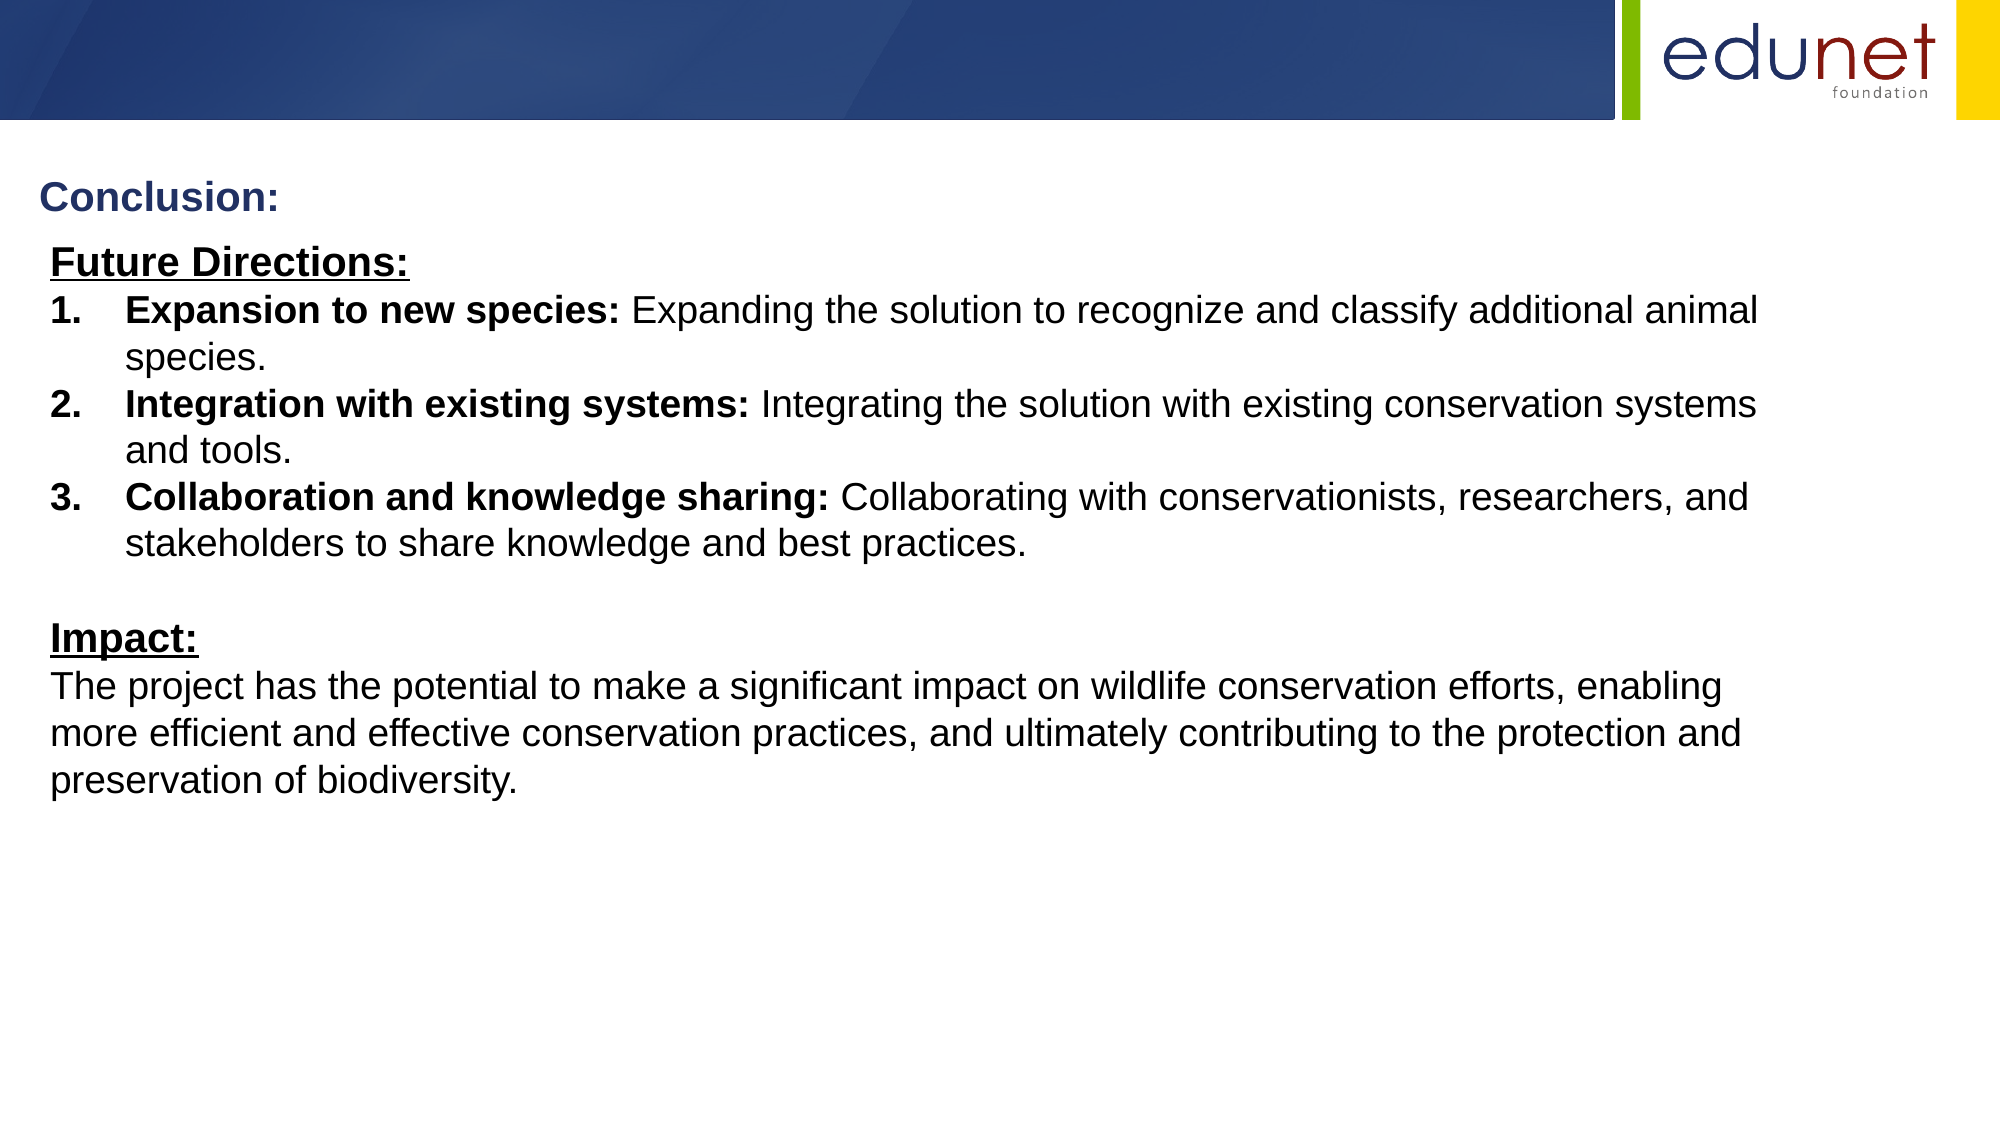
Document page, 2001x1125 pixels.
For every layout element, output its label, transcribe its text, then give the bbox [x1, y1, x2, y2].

text_box Future Directions: Expansion to new species: Expanding the solution to recognize and classify additional animal species. Integration with existing systems: Integrating the solution with existing conservation systems and tools. Collaboration and knowledge sharing: Collaborating with conservationists, researchers, and stakeholders to share knowledge and best practices. Impact: The project has the potential to make a significant impact on wildlife conservation efforts, enabling more efficient and effective conservation practices, and ultimately contributing to the protection and preservation of biodiversity. [35, 227, 1818, 809]
text_box Conclusion: [24, 162, 1026, 227]
picture [1652, 12, 1948, 108]
